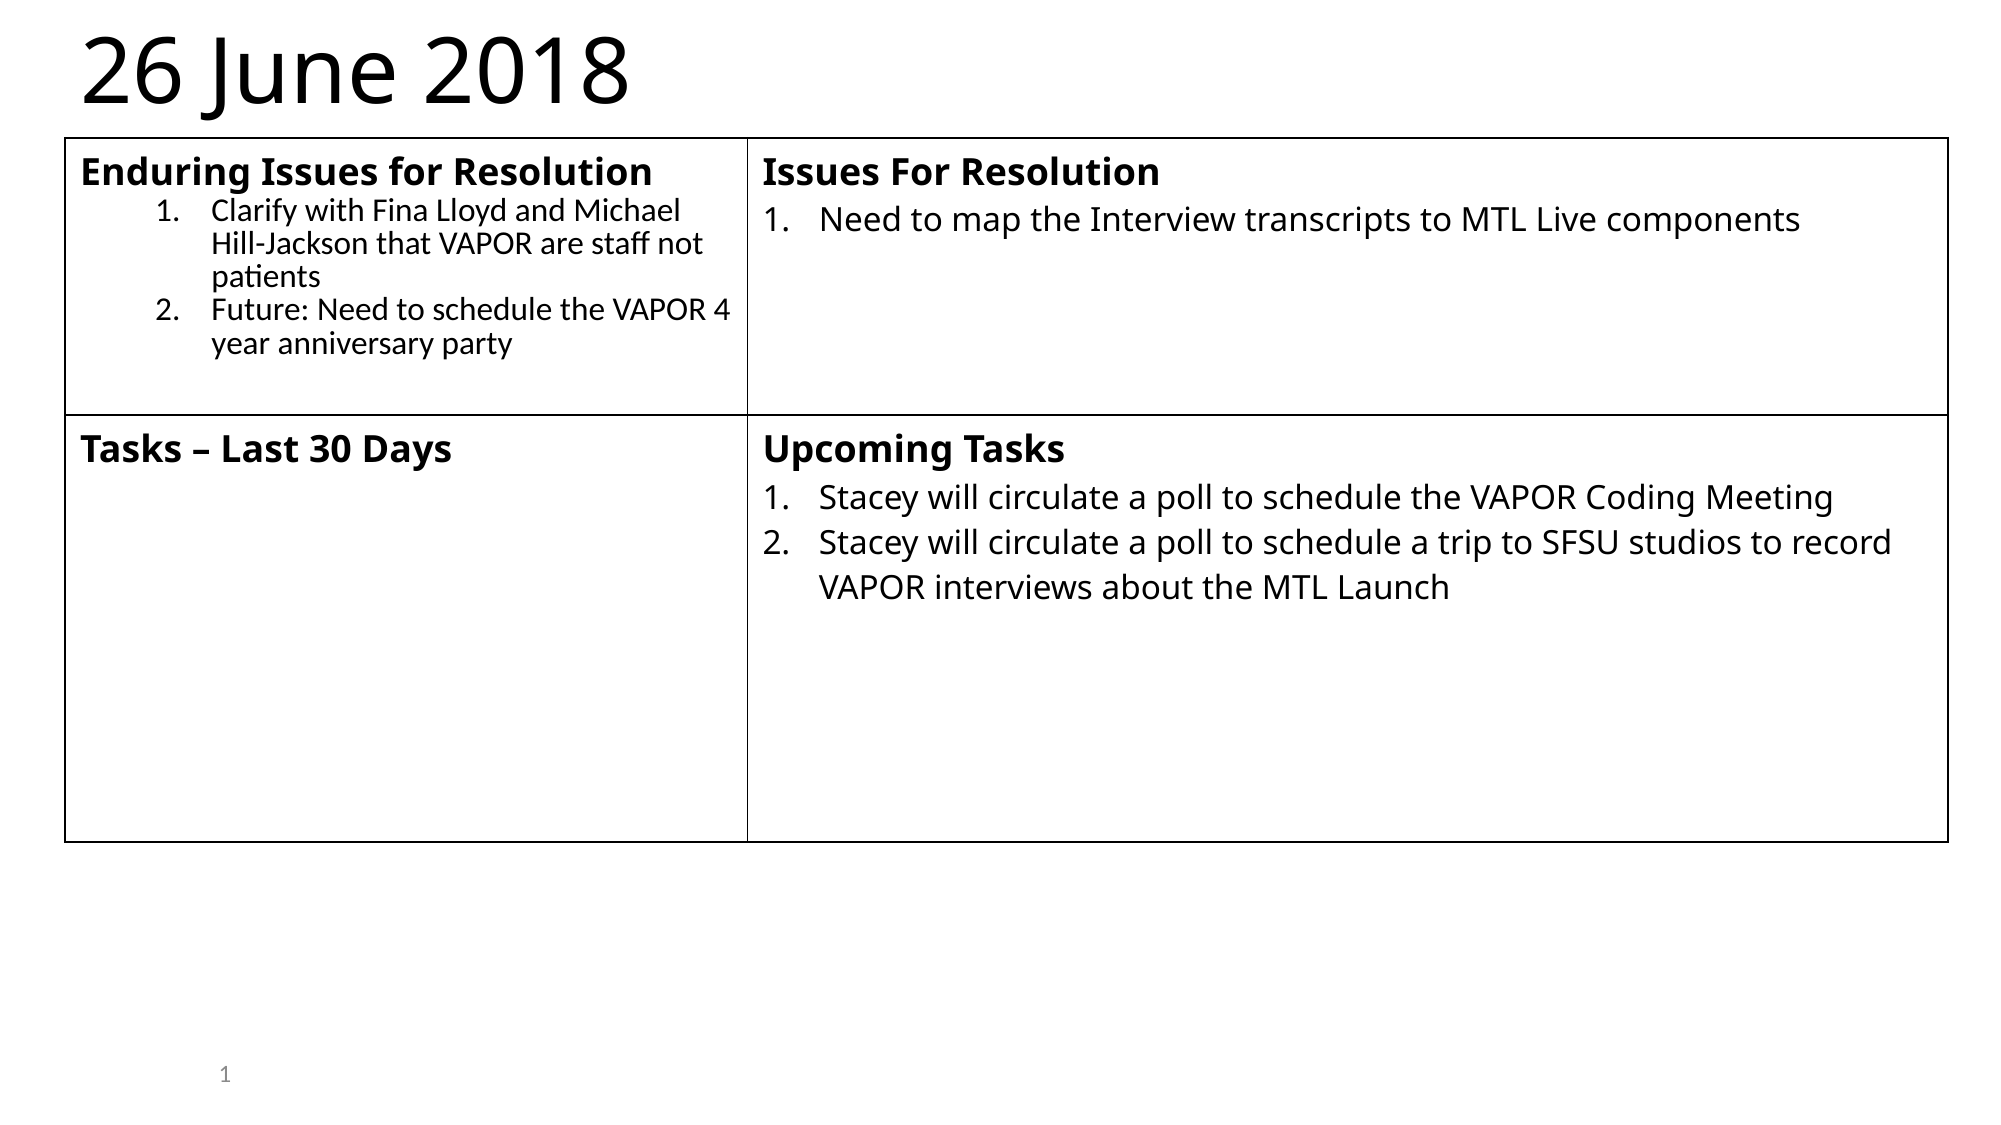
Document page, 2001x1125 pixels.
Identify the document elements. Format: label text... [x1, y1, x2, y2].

title 26 June 2018 [65, 14, 1948, 135]
table_header Issues For Resolution Need to map the Interview transcripts to MTL Live components [748, 139, 1947, 414]
slide_number 1 [0, 1042, 450, 1103]
table_header Enduring Issues for Resolution Clarify with Fina Lloyd and Michael Hill-Jackson that VAPOR are staff not patients Future: Need to schedule the VAPOR 4 year anniversary party [66, 139, 747, 414]
table_cell Tasks – Last 30 Days [66, 416, 747, 841]
table_cell Upcoming Tasks Stacey will circulate a poll to schedule the VAPOR Coding Meeting Stacey will circulate a poll to schedule a trip to SFSU studios to record VAPOR interviews about the MTL Launch [748, 416, 1947, 841]
